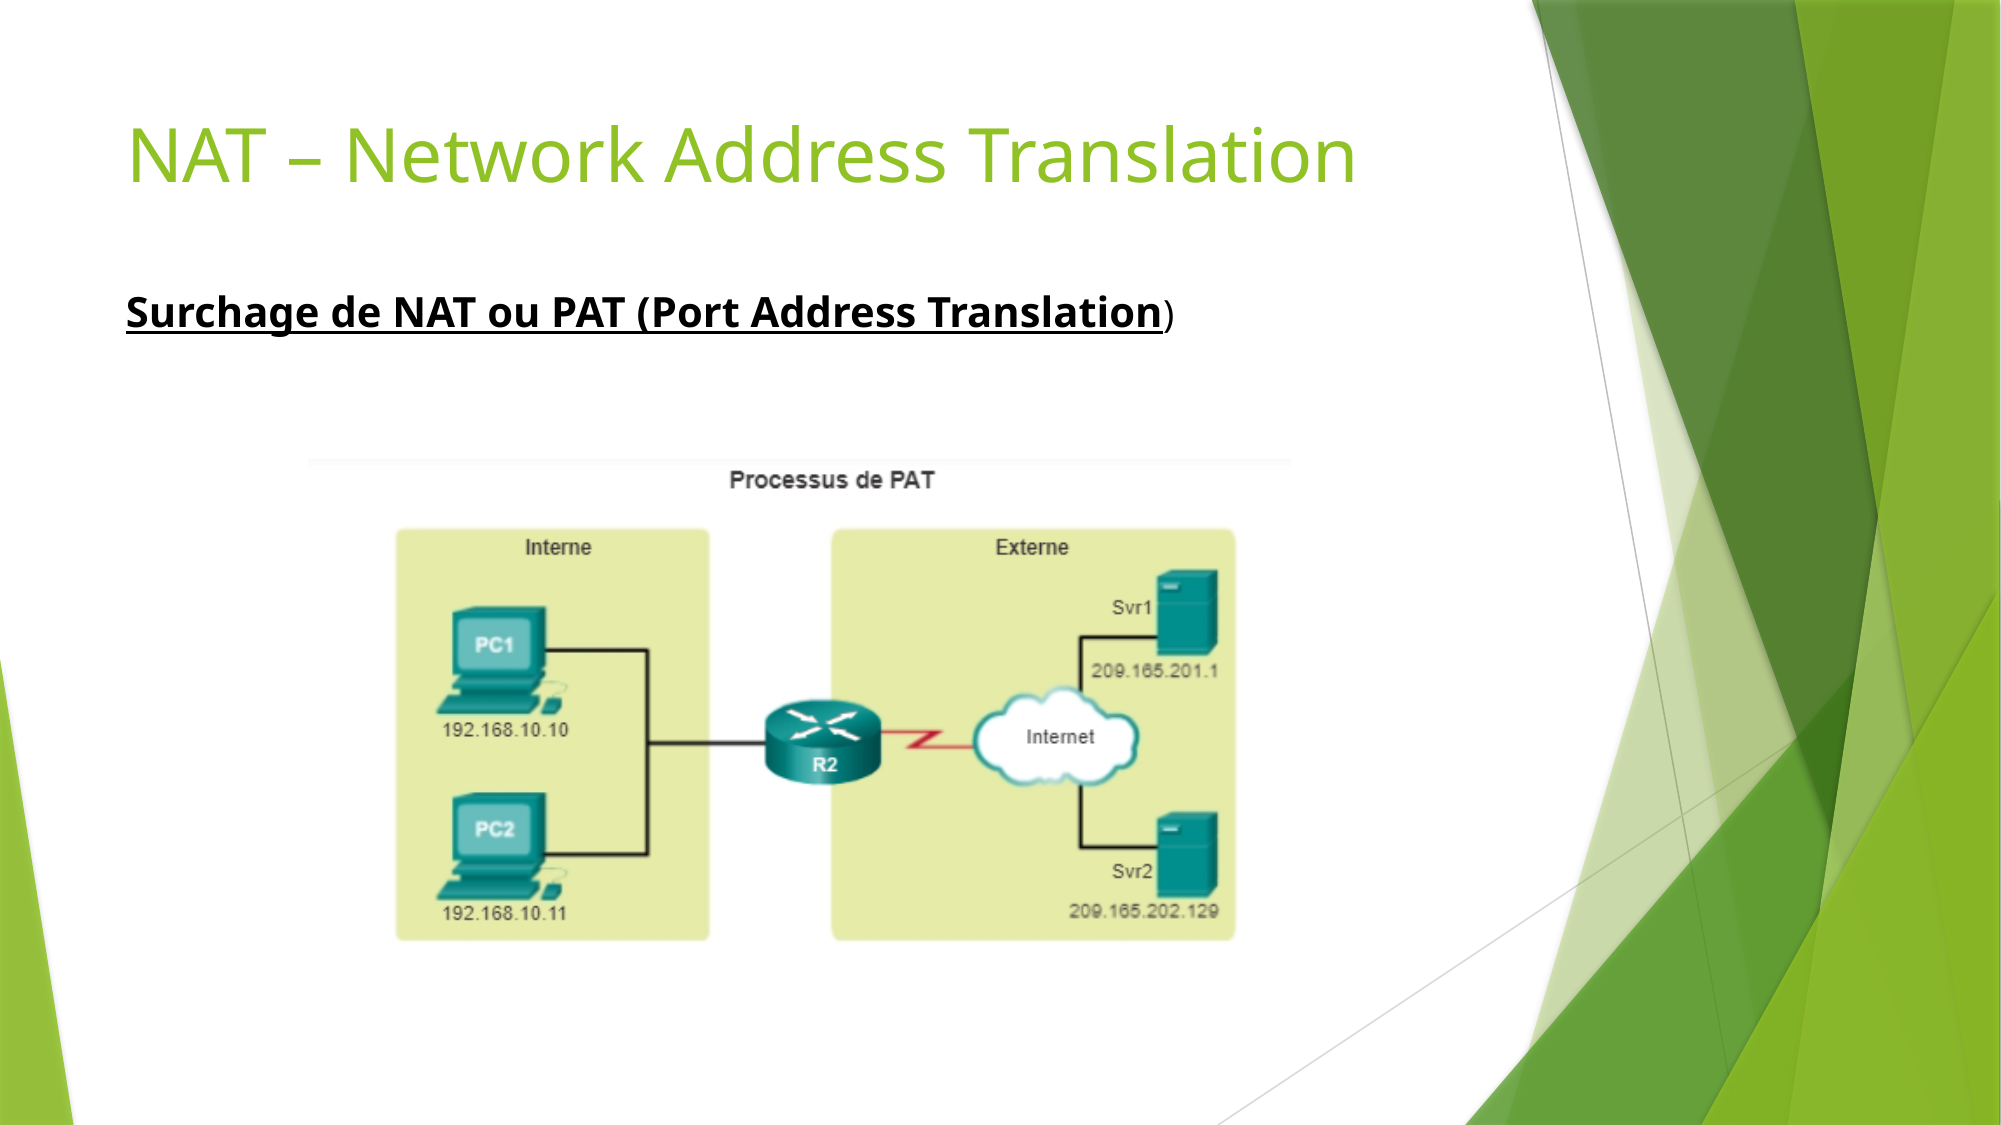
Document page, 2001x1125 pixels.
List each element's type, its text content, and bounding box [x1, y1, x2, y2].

text_box Surchage de NAT ou PAT (Port Address Translation) [111, 278, 1545, 434]
picture [308, 459, 1292, 964]
title NAT – Network Address Translation [111, 99, 1522, 278]
